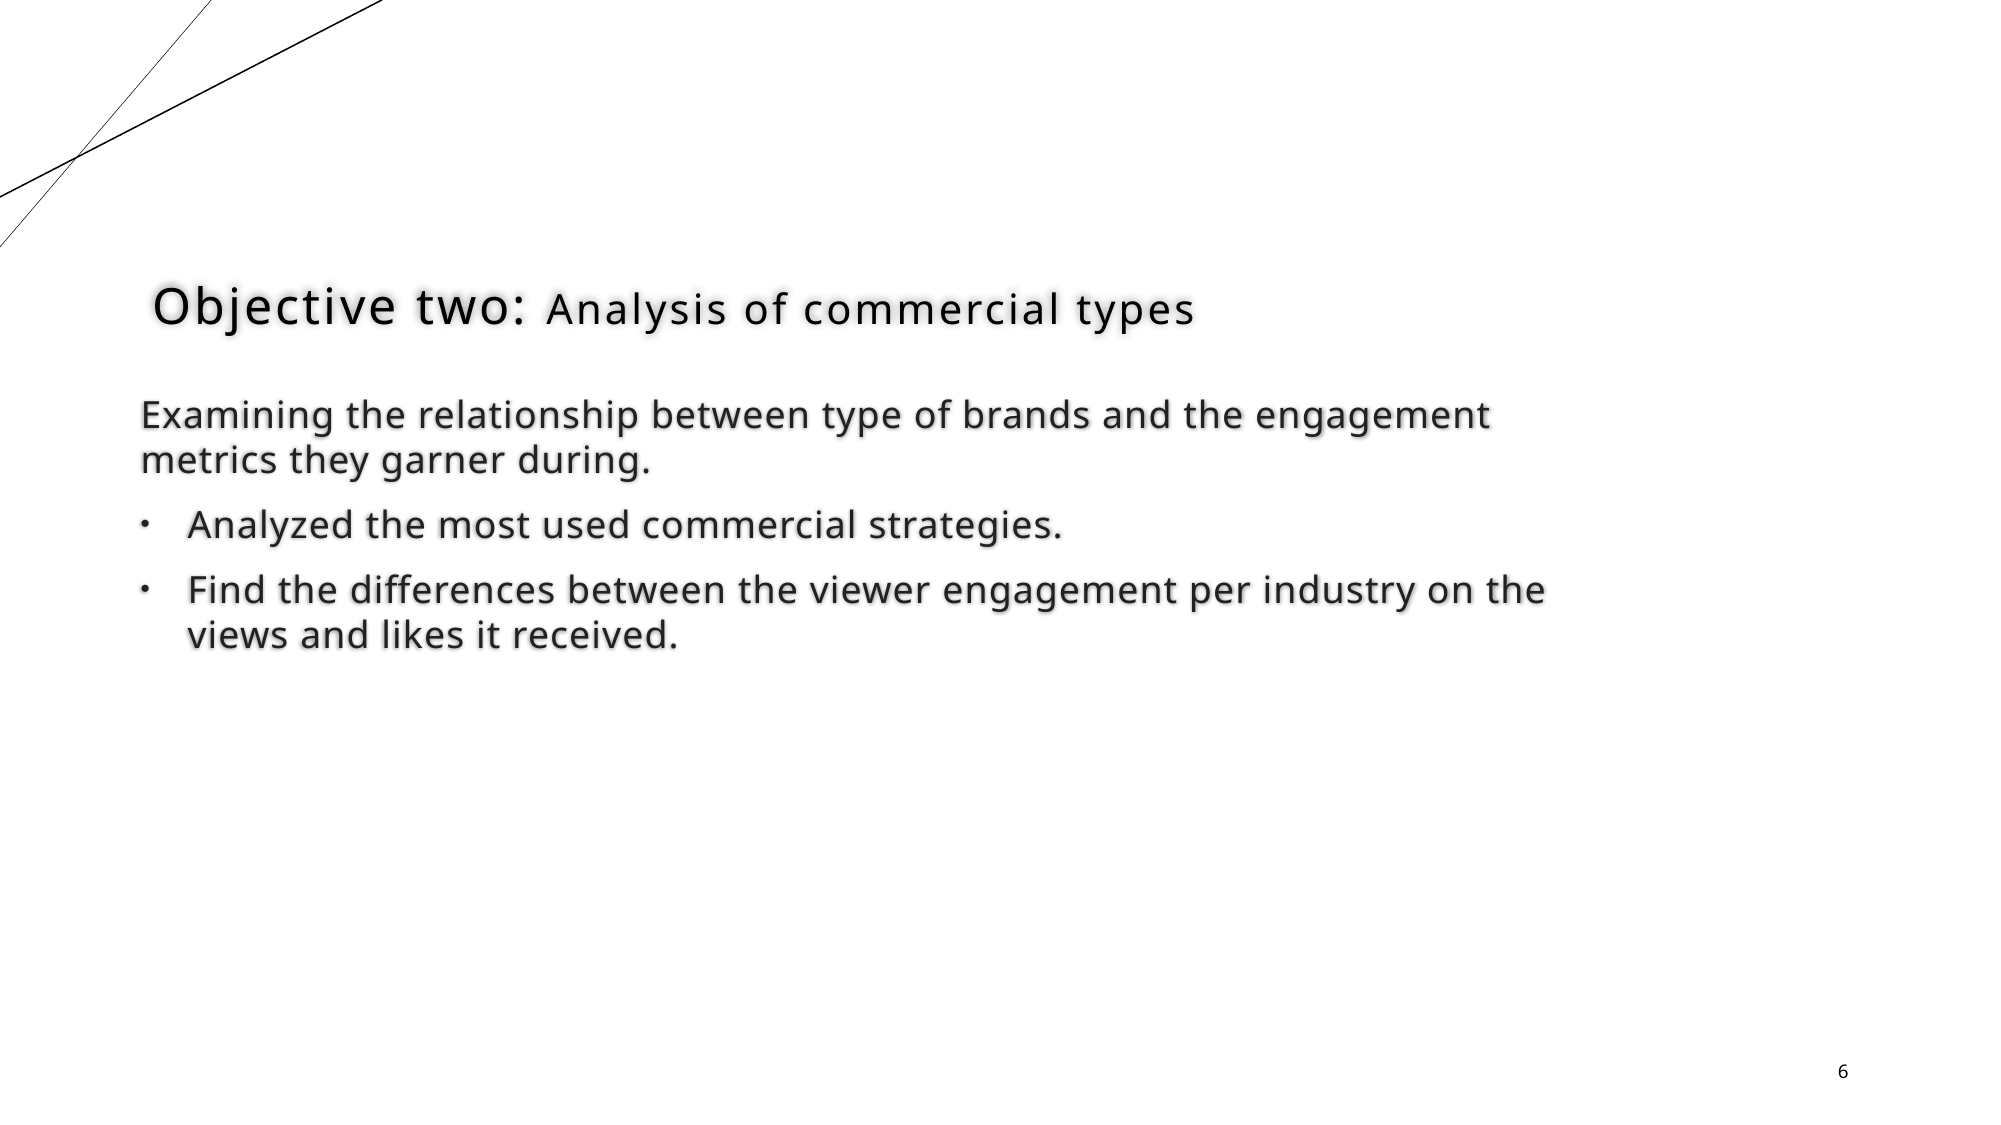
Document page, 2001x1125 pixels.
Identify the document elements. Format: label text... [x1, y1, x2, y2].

list Examining the relationship between type of brands and the engagement metrics they garner during. Analyzed the most used commercial strategies. Find the differences between the viewer engagement per industry on the views and likes it received. [125, 391, 1642, 782]
title Objective two: Analysis of commercial types [137, 146, 1702, 462]
slide_number 6 [1701, 1042, 1864, 1103]
